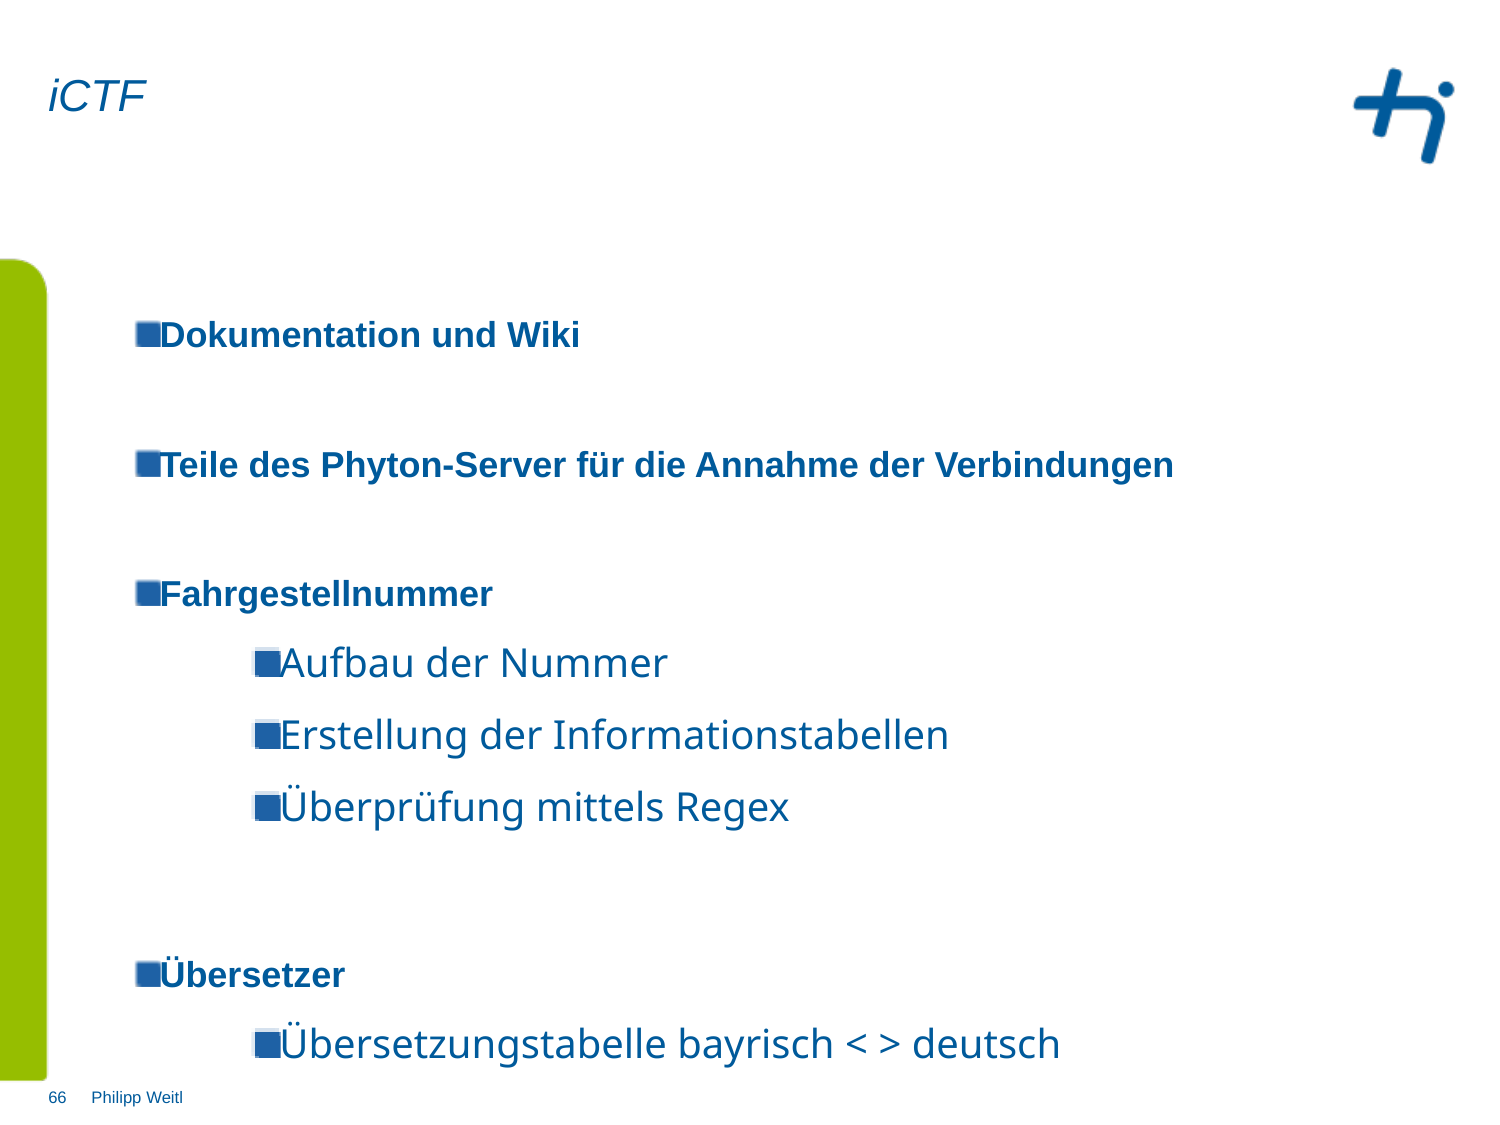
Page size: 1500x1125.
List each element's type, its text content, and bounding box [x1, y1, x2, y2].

title iCTF [48, 66, 1249, 121]
slide_number 66 [48, 1087, 80, 1122]
text_box Philipp Weitl [76, 1079, 199, 1115]
list Dokumentation und Wiki Teile des Phyton-Server für die Annahme der Verbindungen Fahrgestellnummer Aufbau der Nummer Erstellung der Informationstabellen Überprüfung mittels Regex Übersetzer Übersetzungstabelle bayrisch < > deutsch [77, 290, 1439, 1069]
